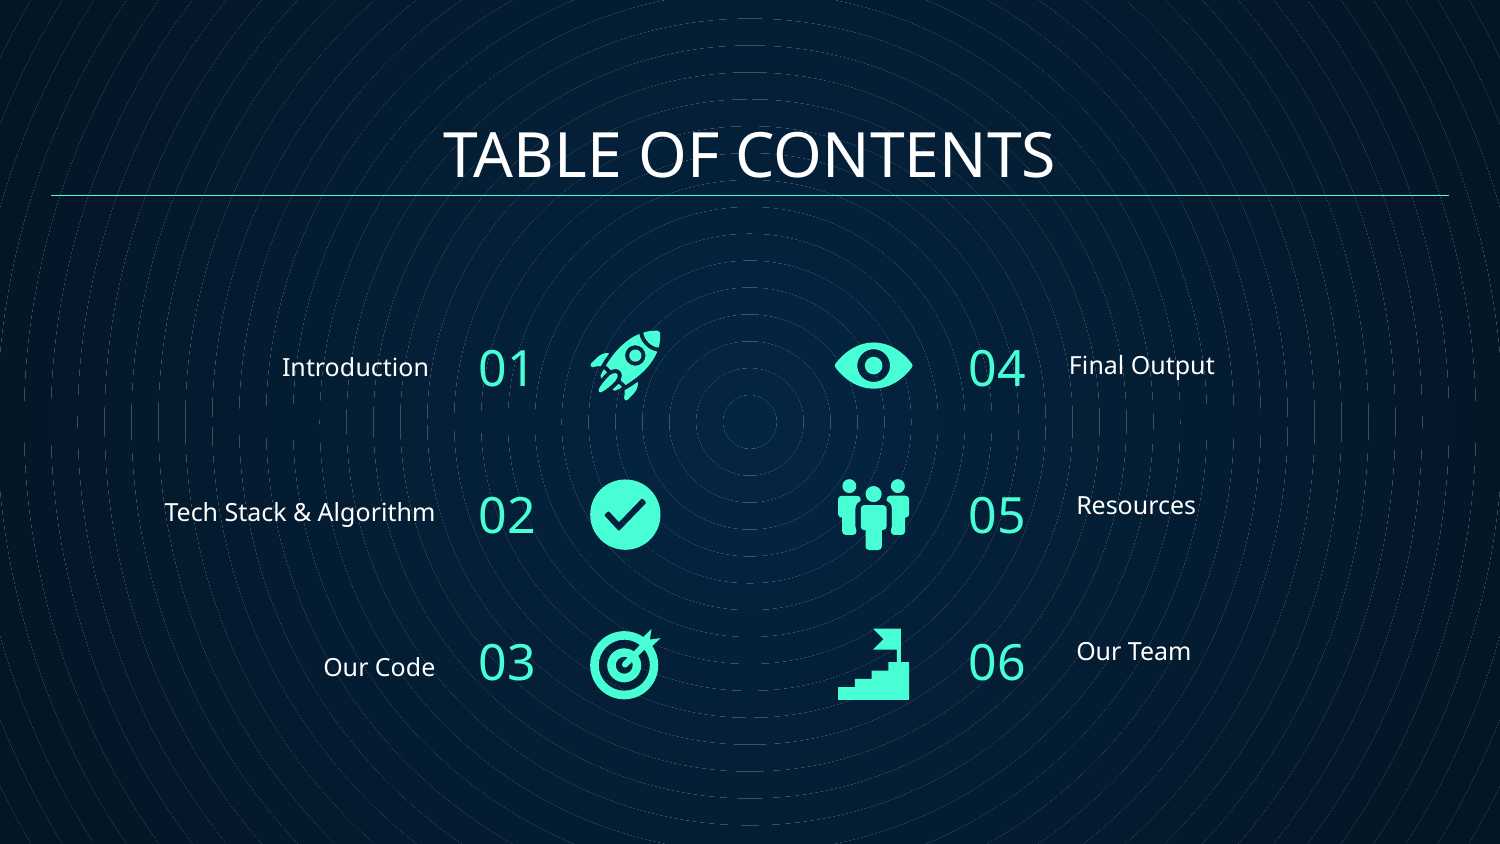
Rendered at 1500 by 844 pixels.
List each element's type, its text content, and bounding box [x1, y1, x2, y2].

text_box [837, 478, 910, 551]
title 02 [463, 458, 657, 559]
title Tech Stack & Algorithm [110, 508, 452, 541]
text_box [590, 629, 661, 700]
title 01 [463, 311, 657, 412]
title TABLE OF CONTENTS [51, 105, 1449, 195]
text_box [589, 330, 661, 401]
title Our Code [110, 664, 451, 697]
title 05 [847, 458, 1041, 559]
text_box [590, 479, 661, 550]
title 06 [847, 606, 1041, 706]
title Introduction [103, 364, 445, 397]
title Resources [1061, 502, 1402, 535]
text_box [838, 628, 910, 700]
title TABLE OF CONTENTS [51, 202, 1449, 206]
title Final Output [1053, 367, 1395, 392]
title 03 [463, 606, 657, 706]
title 04 [847, 311, 1041, 412]
text_box [834, 342, 913, 389]
title Our Team [1061, 648, 1402, 681]
